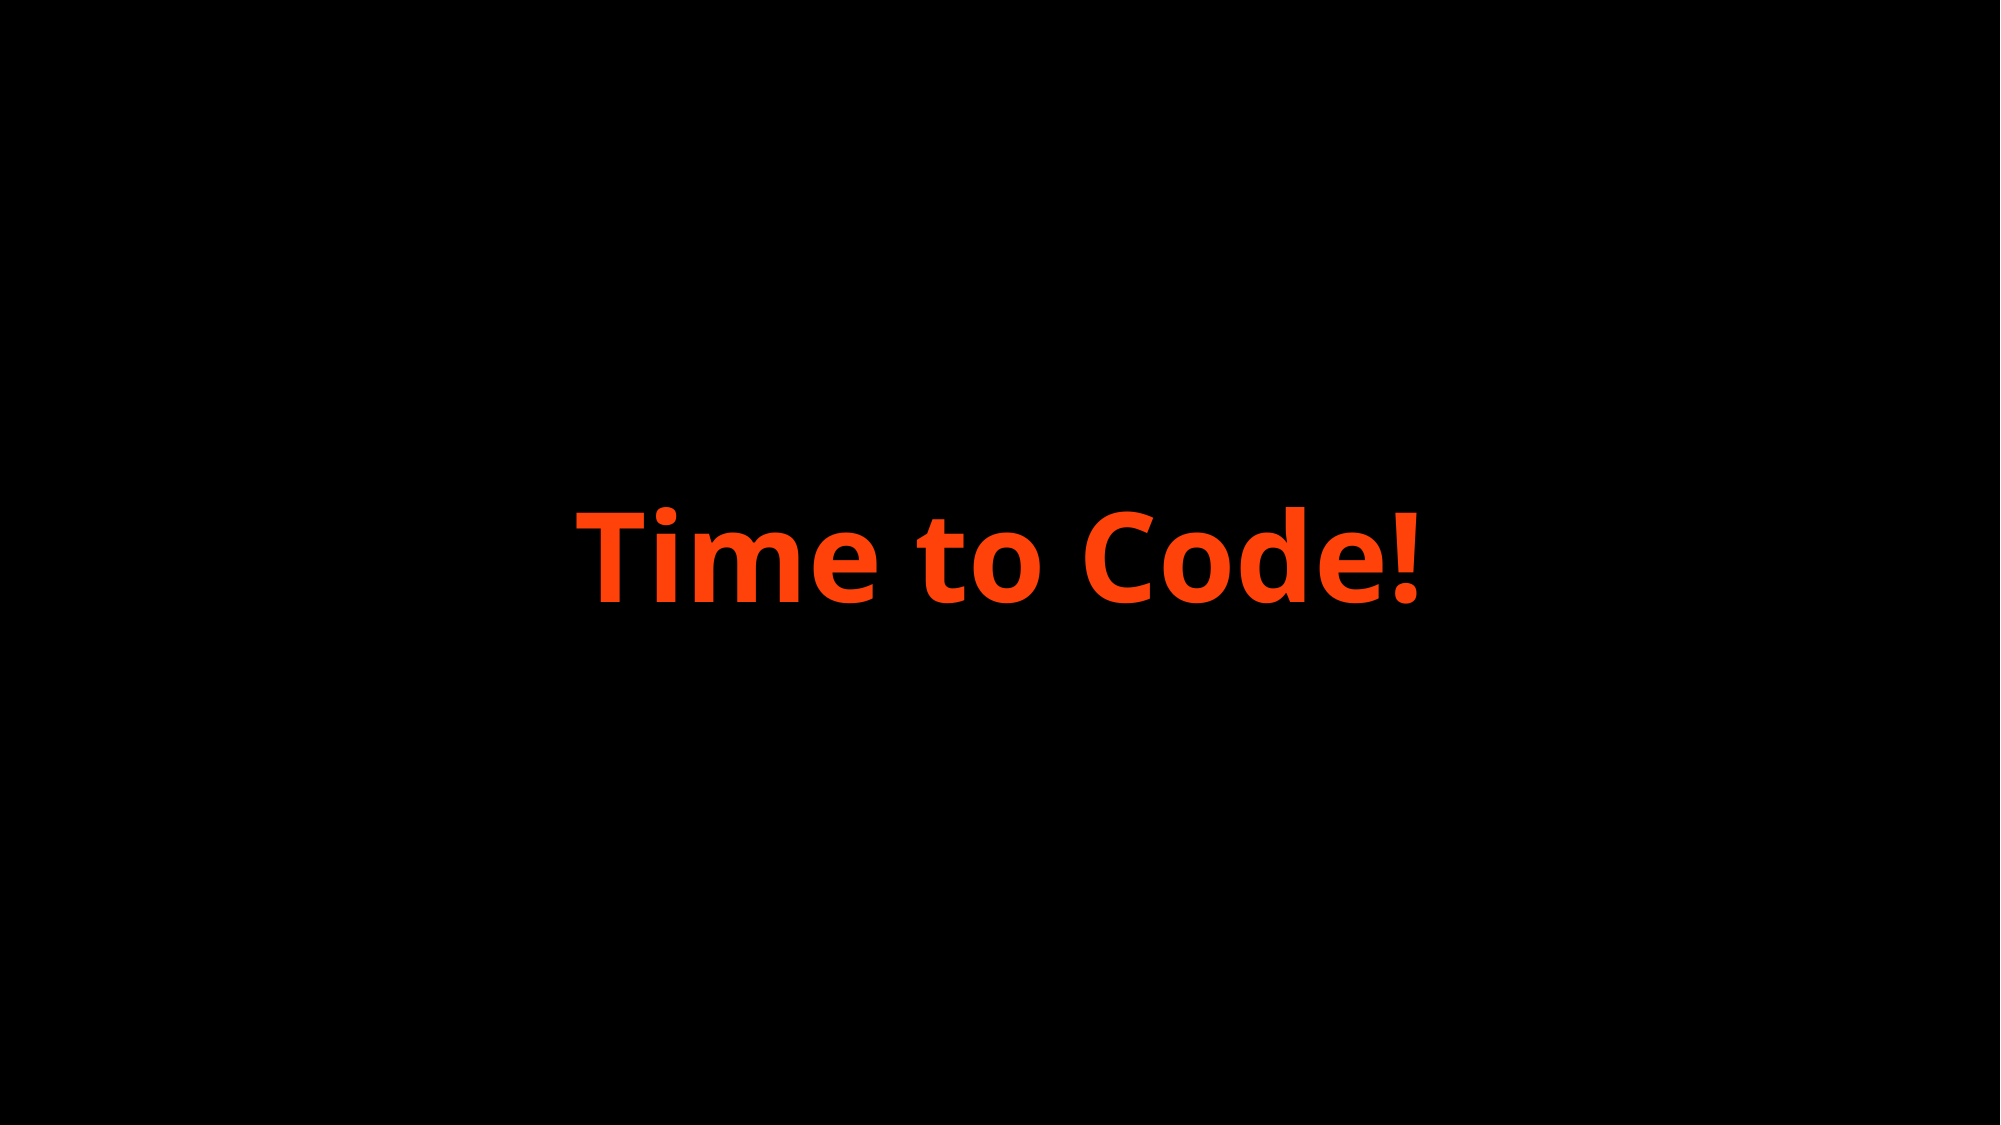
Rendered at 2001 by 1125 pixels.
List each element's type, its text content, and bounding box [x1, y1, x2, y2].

title Time to Code! [249, 366, 1750, 759]
